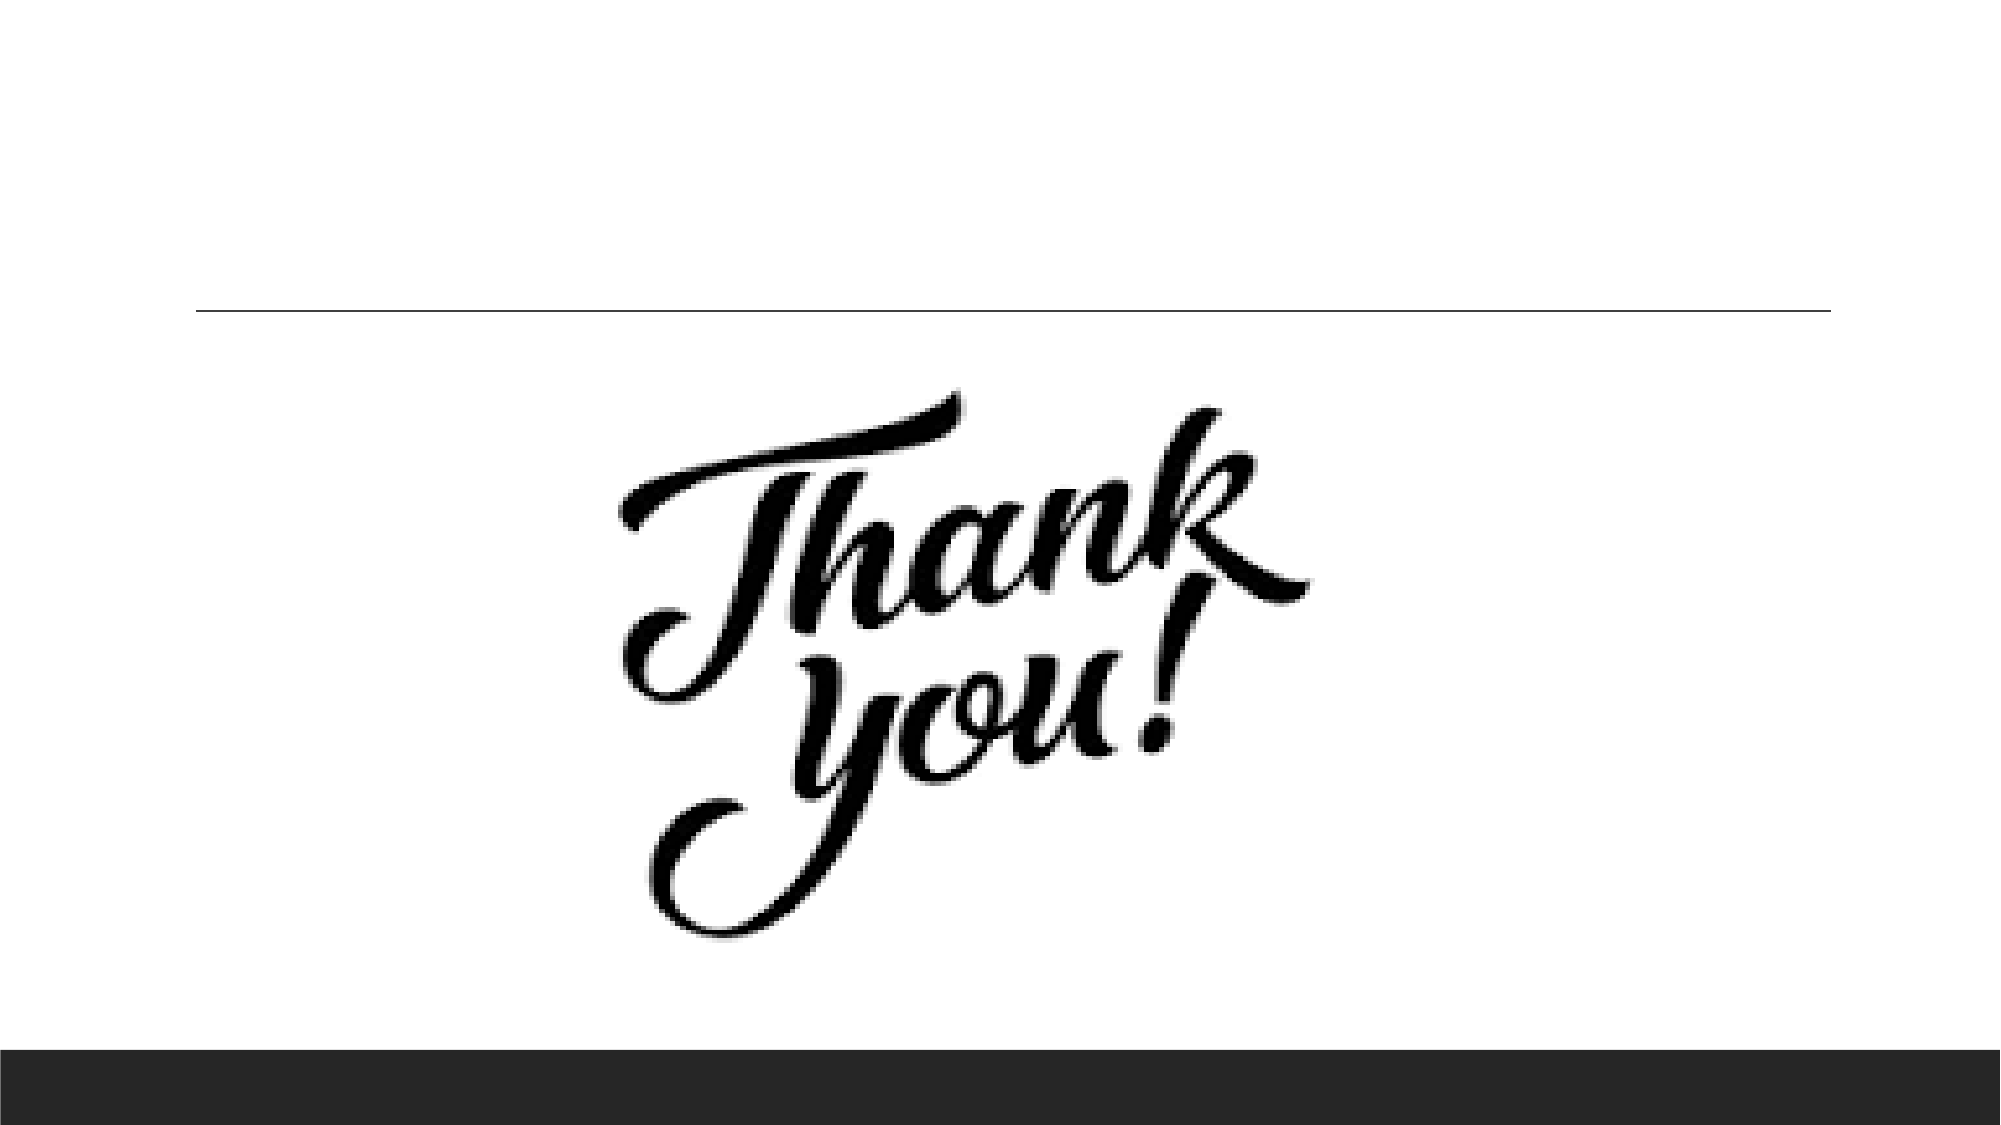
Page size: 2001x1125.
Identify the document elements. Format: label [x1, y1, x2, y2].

list [483, 331, 1420, 961]
